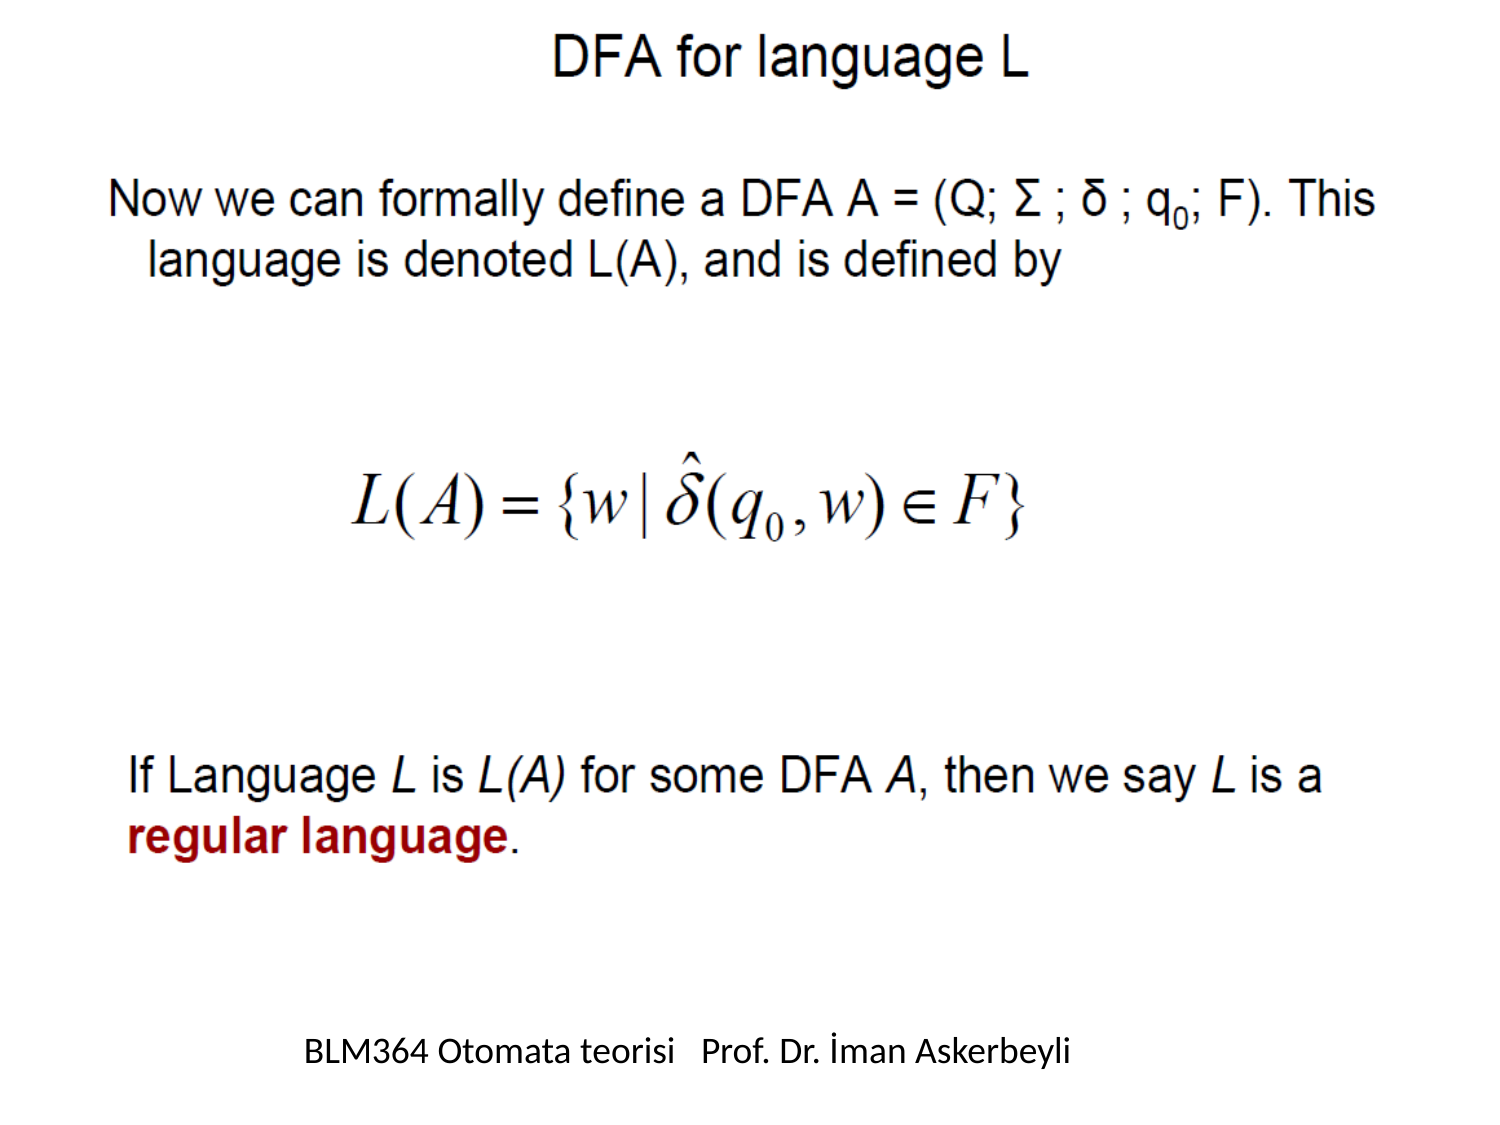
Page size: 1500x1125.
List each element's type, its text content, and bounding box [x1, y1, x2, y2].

text_box BLM364 Otomata teorisi Prof. Dr. İman Askerbeyli [289, 1018, 1365, 1079]
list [88, 30, 1448, 1006]
